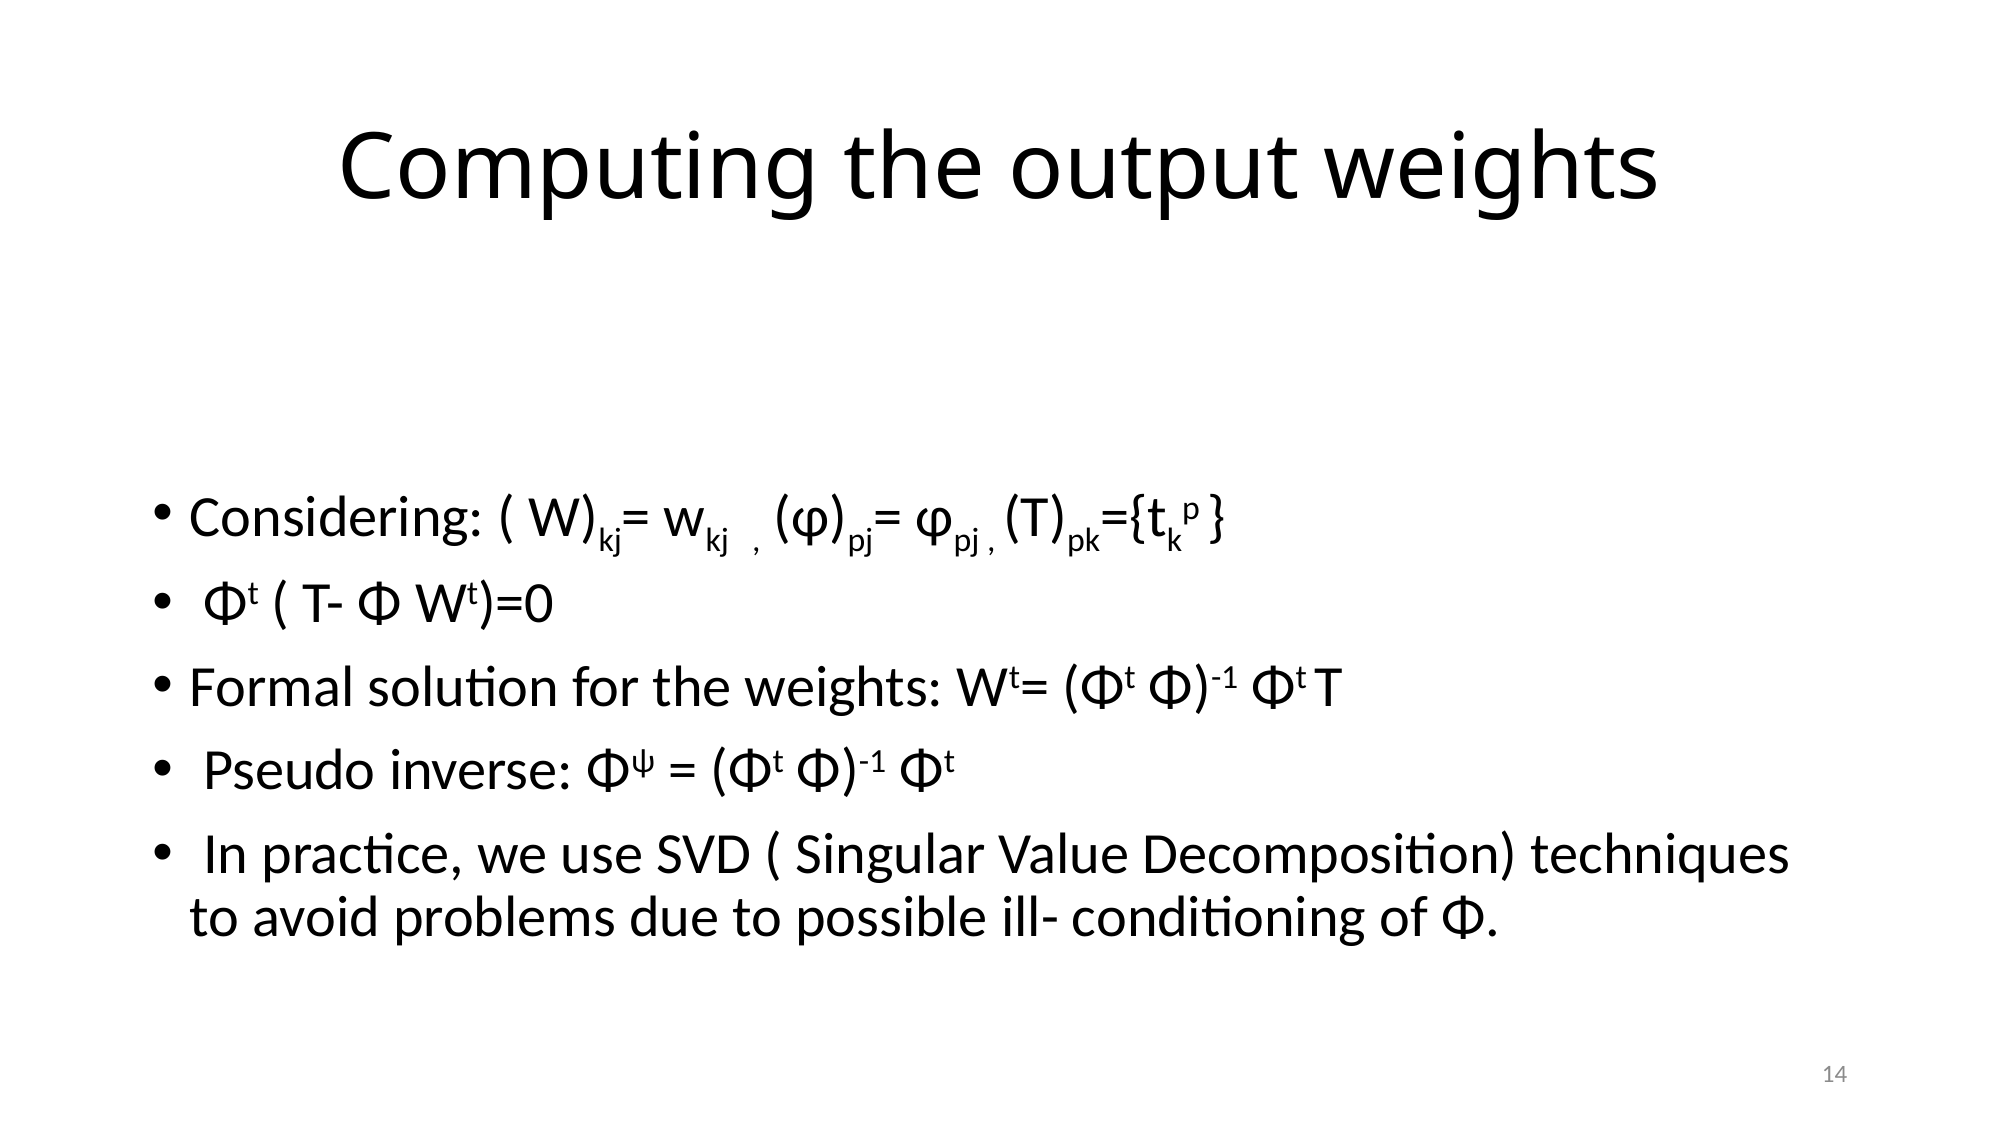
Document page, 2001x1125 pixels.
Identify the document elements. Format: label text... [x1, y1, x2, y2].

title Computing the output weights [137, 59, 1863, 278]
slide_number 14 [1412, 1042, 1863, 1103]
list Considering: ( W)kj= wkj , (φ)pj= φpj , (T)pk={tkp } Φt ( T- Φ Wt)=0 Formal solution for the weights: Wt= (Φt Φ)-1 Φt T Pseudo inverse: Φψ = (Φt Φ)-1 Φt In practice, we use SVD ( Singular Value Decomposition) techniques to avoid problems due to possible ill- conditioning of Φ. [137, 381, 1863, 1014]
